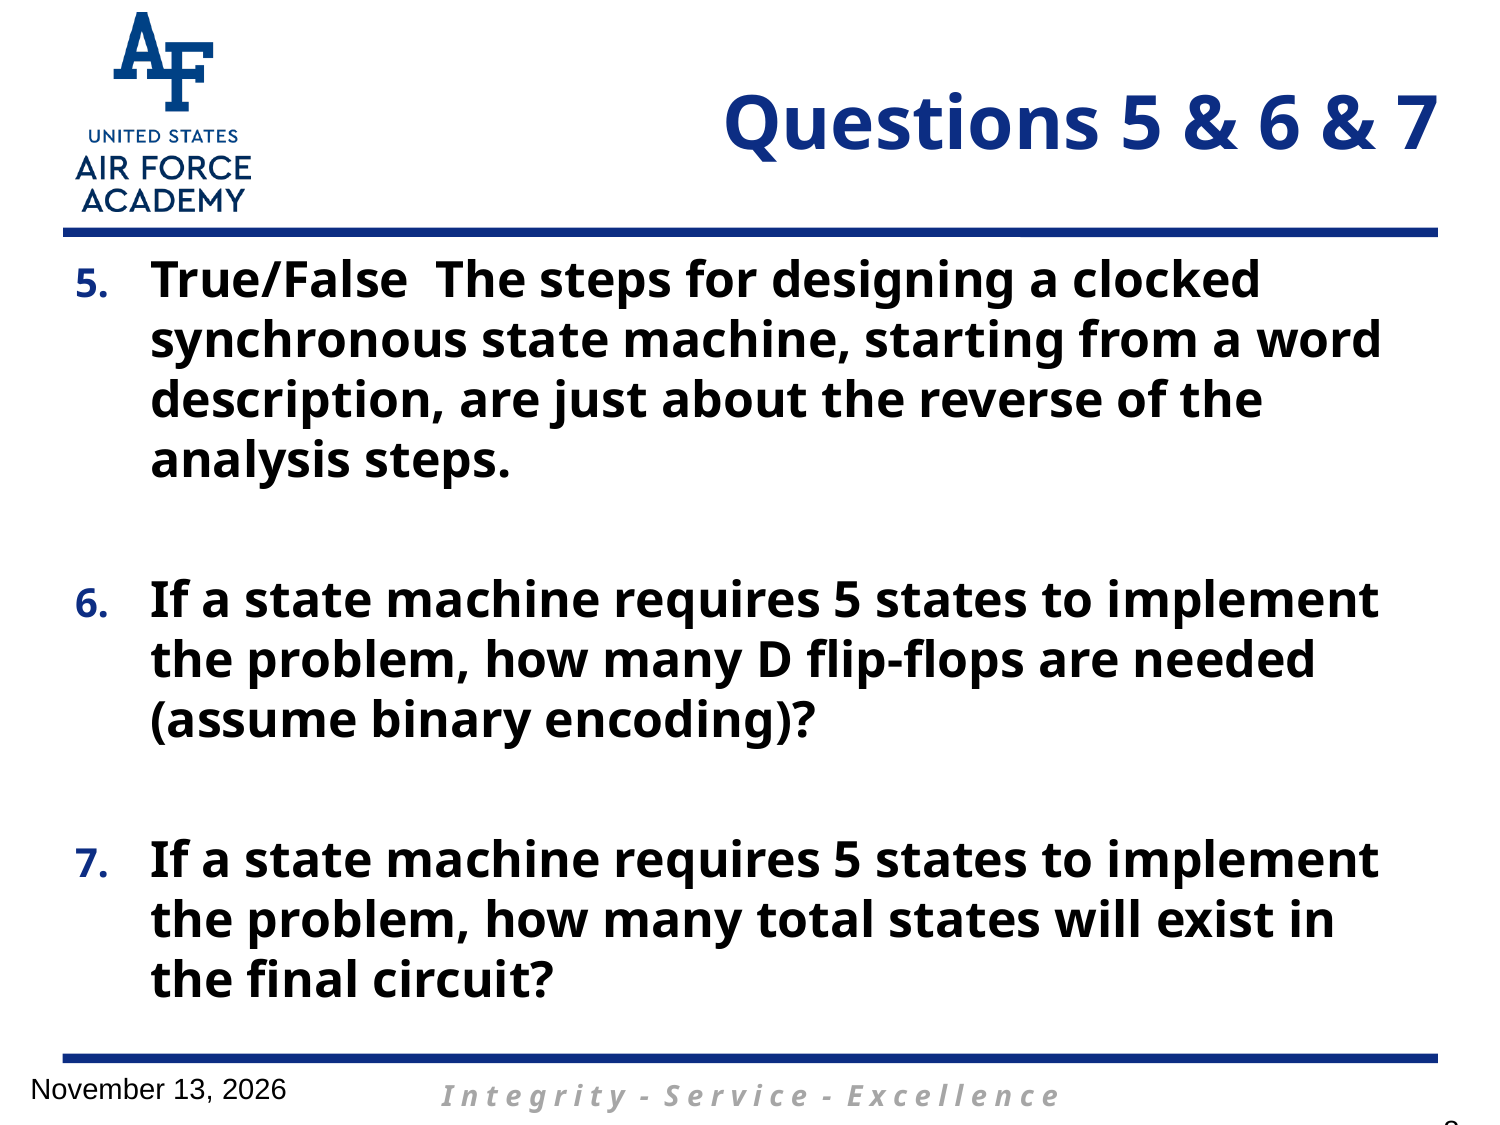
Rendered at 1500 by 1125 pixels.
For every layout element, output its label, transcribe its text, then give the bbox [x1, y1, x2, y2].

picture [75, 12, 251, 212]
title Questions 5 & 6 & 7 [299, 29, 1456, 211]
list True/False The steps for designing a clocked synchronous state machine, starting from a word description, are just about the reverse of the analysis steps. If a state machine requires 5 states to implement the problem, how many D flip-flops are needed (assume binary encoding)? If a state machine requires 5 states to implement the problem, how many total states will exist in the final circuit? [59, 239, 1441, 1051]
slide_number 8 [1402, 1069, 1500, 1125]
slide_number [15, 1028, 366, 1107]
